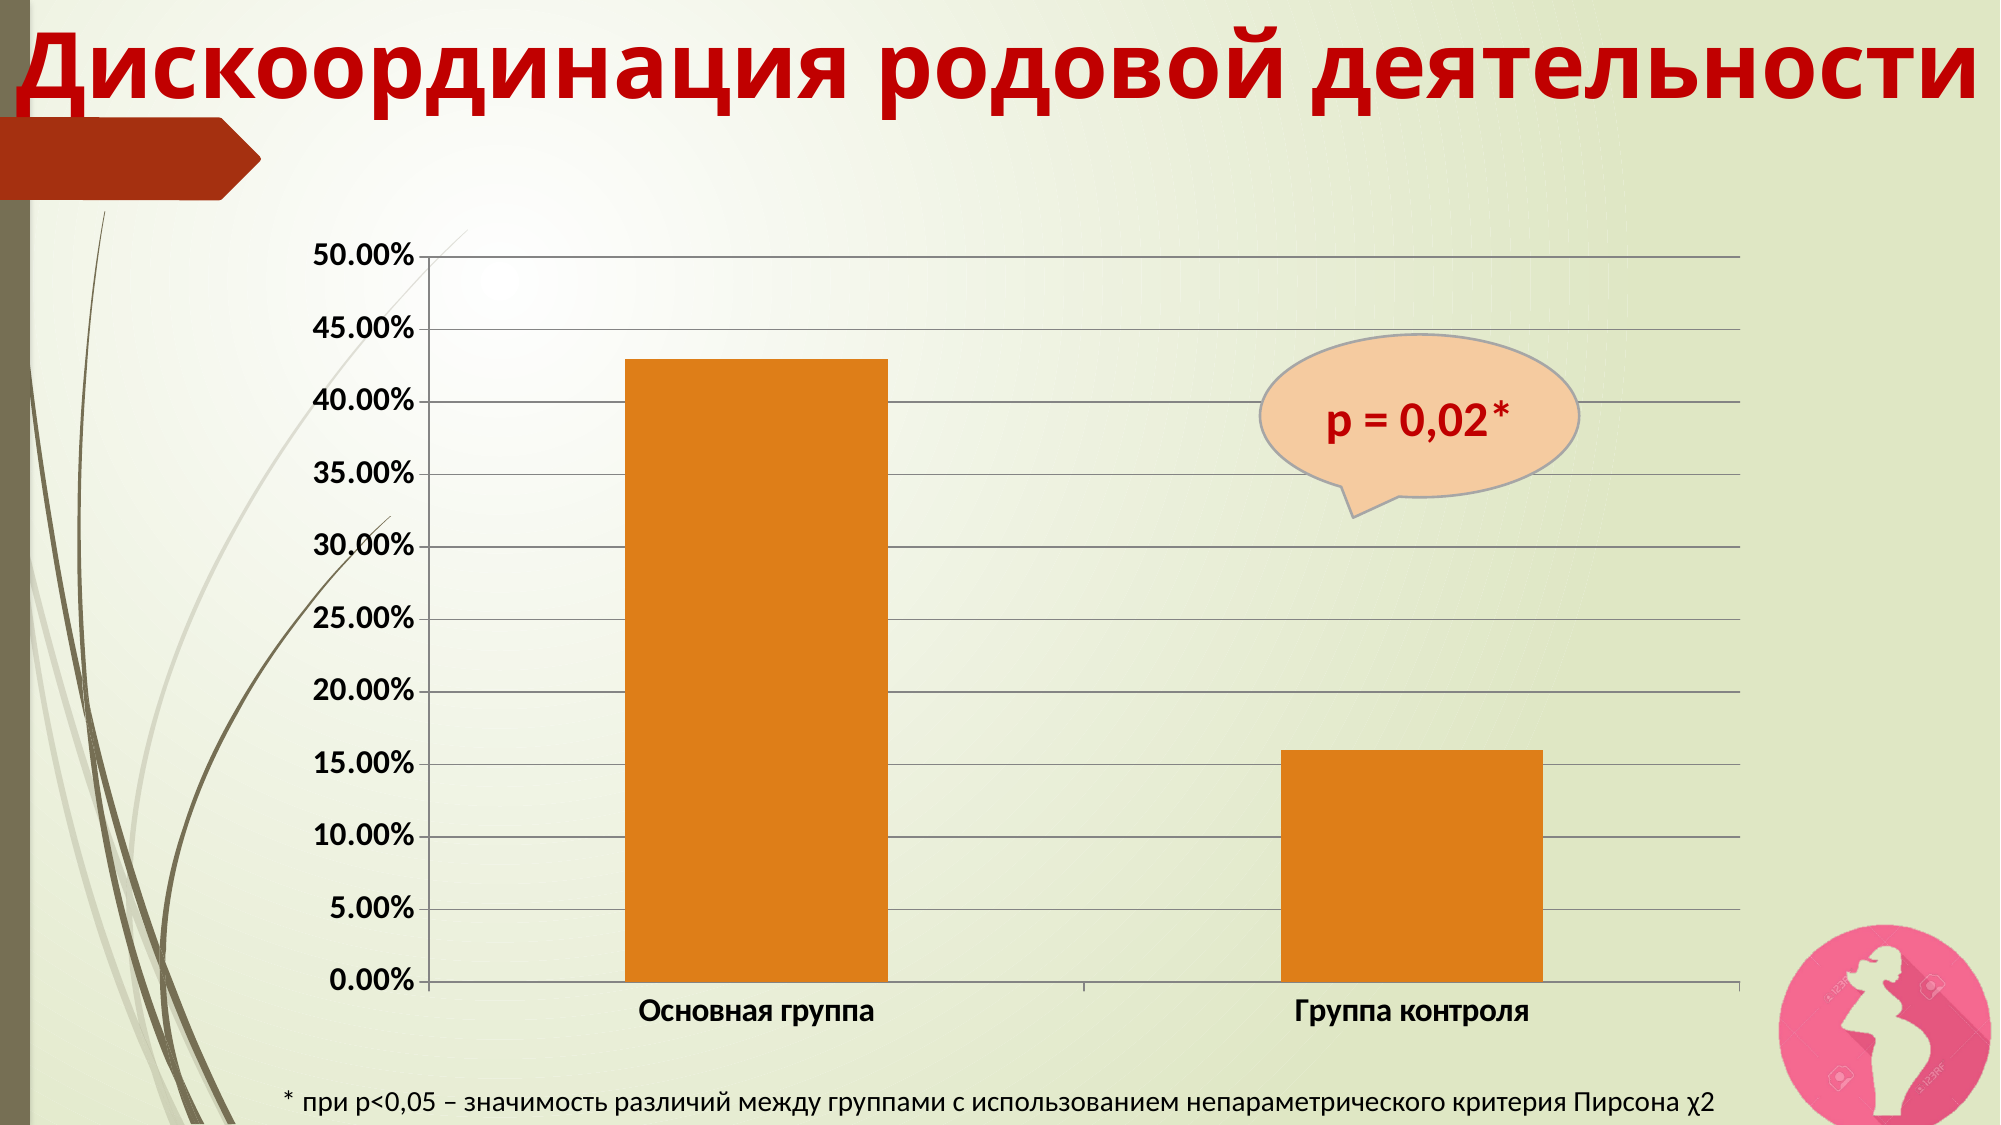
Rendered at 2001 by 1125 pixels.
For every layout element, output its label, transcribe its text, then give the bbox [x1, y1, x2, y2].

text_box Дискоординация родовой деятельности [0, 0, 2000, 125]
chart [247, 209, 1753, 1063]
picture [1769, 919, 2001, 1125]
text_box * при p<0,05 – значимость различий между группами с использованием непараметрического критерия Пирсона χ2 [266, 1074, 1753, 1125]
